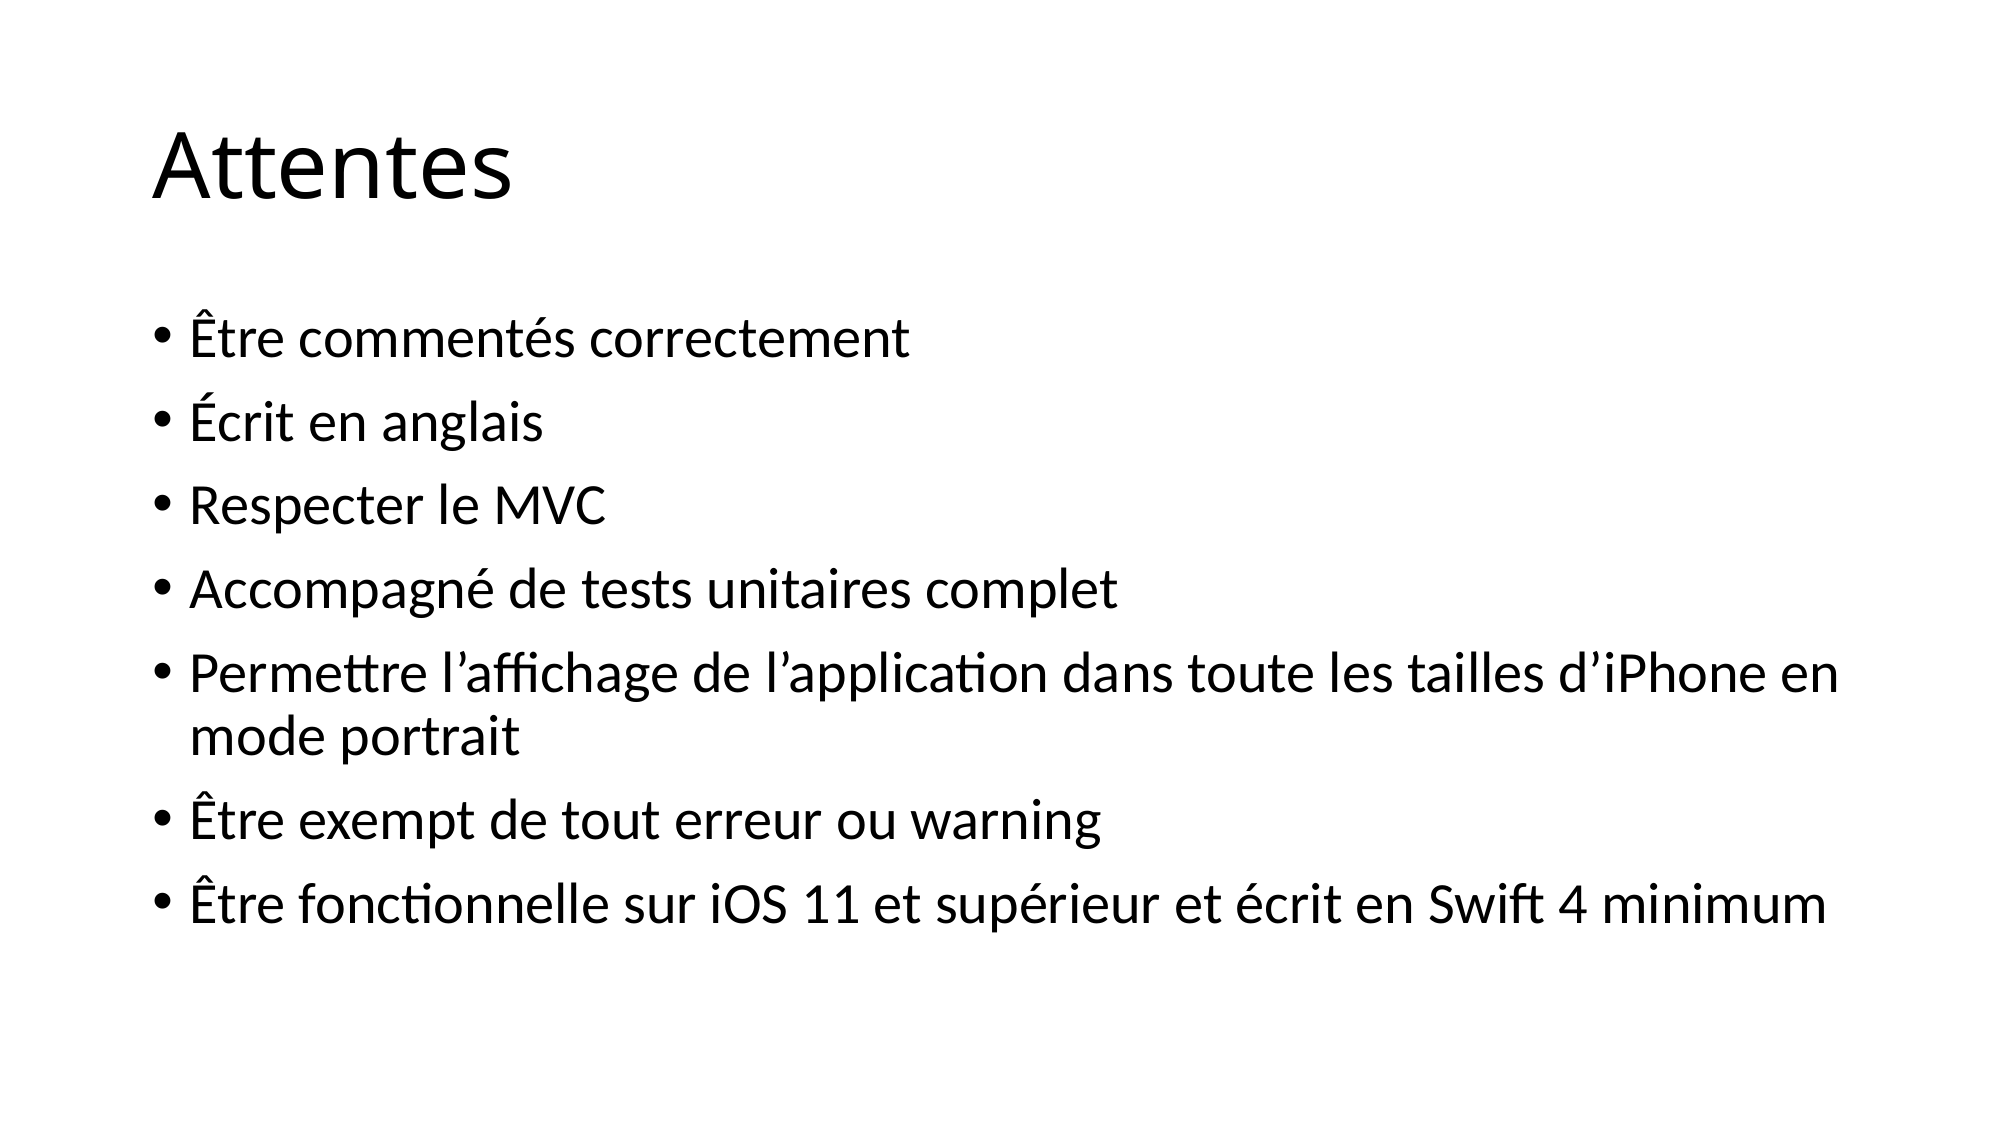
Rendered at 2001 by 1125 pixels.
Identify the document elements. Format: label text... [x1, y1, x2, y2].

list Être commentés correctement Écrit en anglais Respecter le MVC Accompagné de tests unitaires complet Permettre l’affichage de l’application dans toute les tailles d’iPhone en mode portrait Être exempt de tout erreur ou warning Être fonctionnelle sur iOS 11 et supérieur et écrit en Swift 4 minimum [137, 299, 1863, 1014]
title Attentes [137, 59, 1863, 278]
